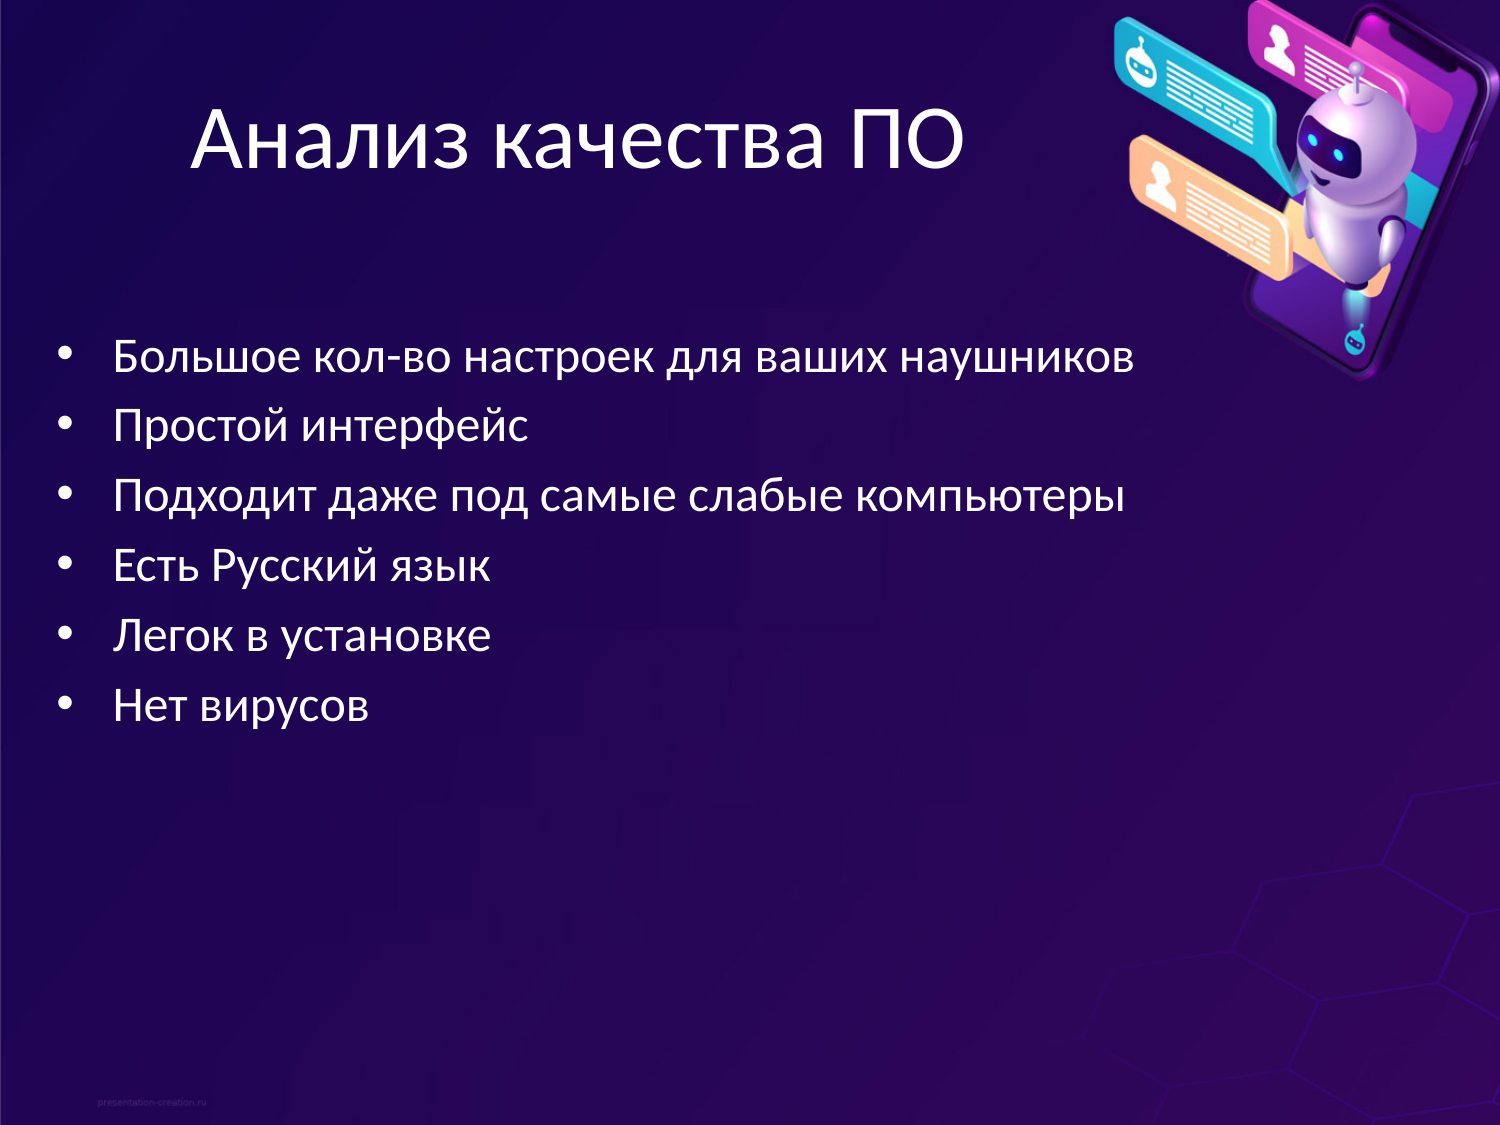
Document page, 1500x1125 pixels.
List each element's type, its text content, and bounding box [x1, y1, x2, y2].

picture [0, 0, 1500, 1125]
title Анализ качества ПО [41, 37, 1117, 227]
list Большое кол-во настроек для ваших наушников Простой интерфейс Подходит даже под самые слабые компьютеры Есть Русский язык Легок в установке Нет вирусов [41, 314, 1471, 1012]
